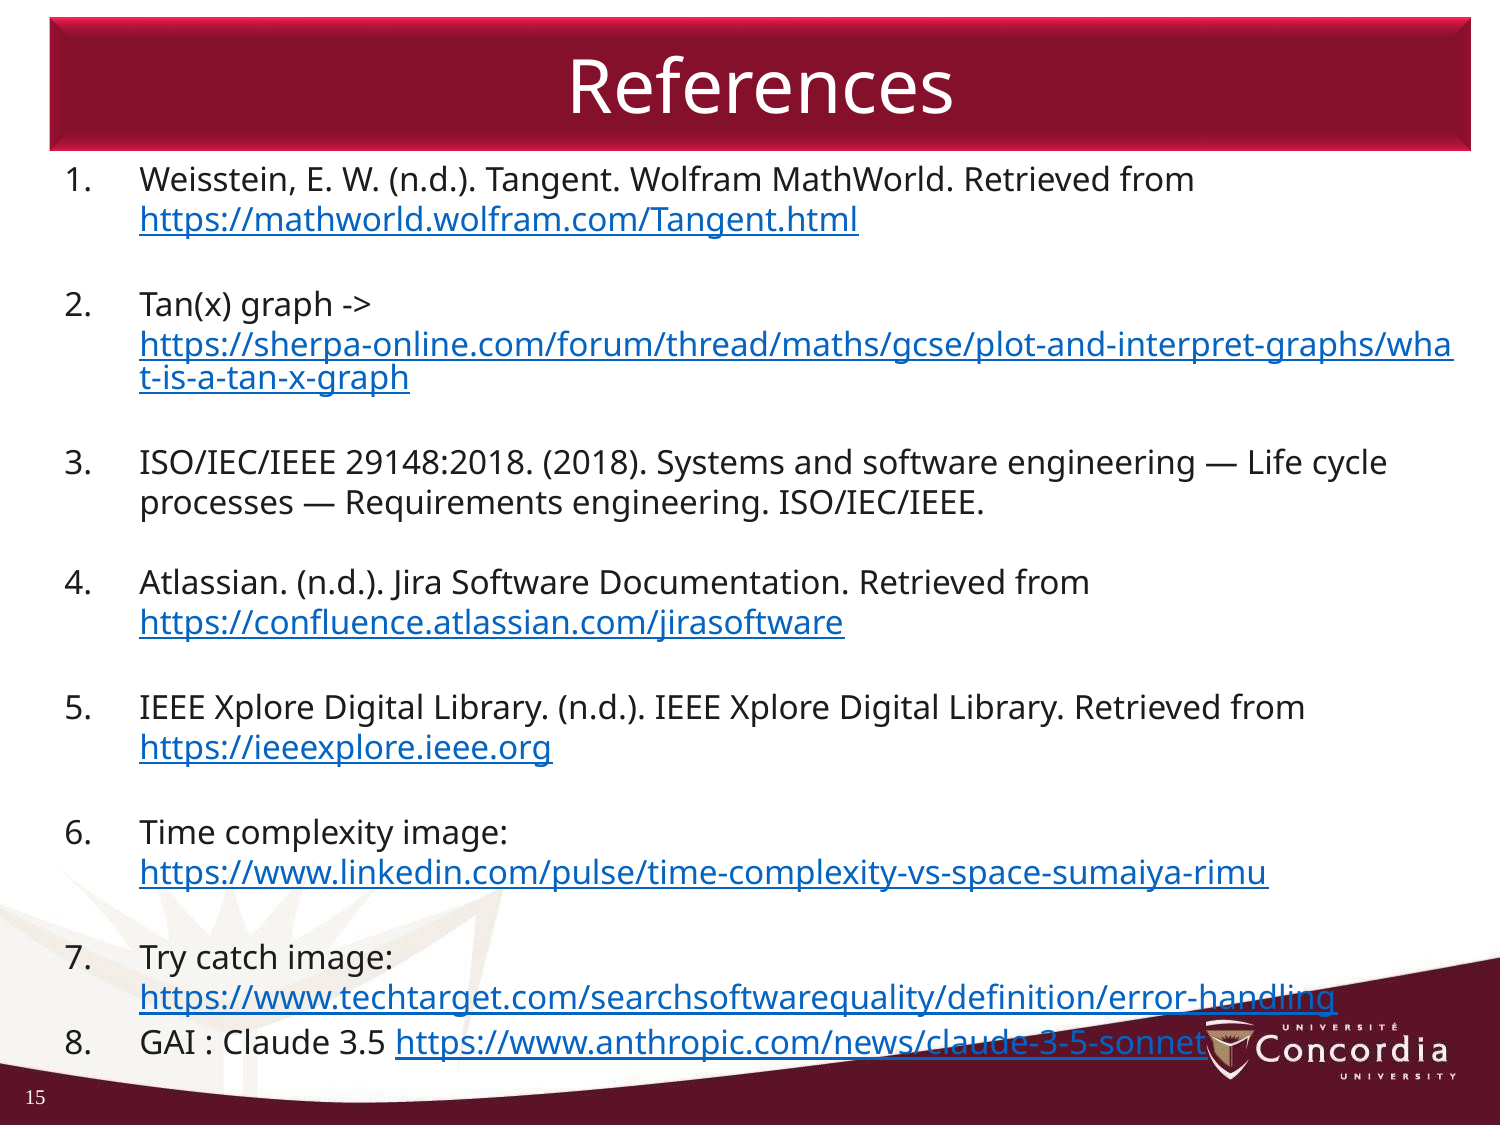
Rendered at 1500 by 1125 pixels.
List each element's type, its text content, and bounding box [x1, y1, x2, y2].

text_box References [96, 38, 1424, 130]
text_box [49, 17, 1471, 150]
slide_number 15 [16, 1083, 46, 1109]
text_box Weisstein, E. W. (n.d.). Tangent. Wolfram MathWorld. Retrieved from https://mathworld.wolfram.com/Tangent.html Tan(x) graph -> https://sherpa-online.com/forum/thread/maths/gcse/plot-and-interpret-graphs/what-is-a-tan-x-graph ISO/IEC/IEEE 29148:2018. (2018). Systems and software engineering — Life cycle processes — Requirements engineering. ISO/IEC/IEEE. Atlassian. (n.d.). Jira Software Documentation. Retrieved from https://confluence.atlassian.com/jirasoftware IEEE Xplore Digital Library. (n.d.). IEEE Xplore Digital Library. Retrieved from https://ieeexplore.ieee.org Time complexity image: https://www.linkedin.com/pulse/time-complexity-vs-space-sumaiya-rimu Try catch image: https://www.techtarget.com/searchsoftwarequality/definition/error-handling GAI : Claude 3.5 https://www.anthropic.com/news/claude-3-5-sonnet [49, 150, 1471, 1125]
picture [0, 0, 1500, 1125]
